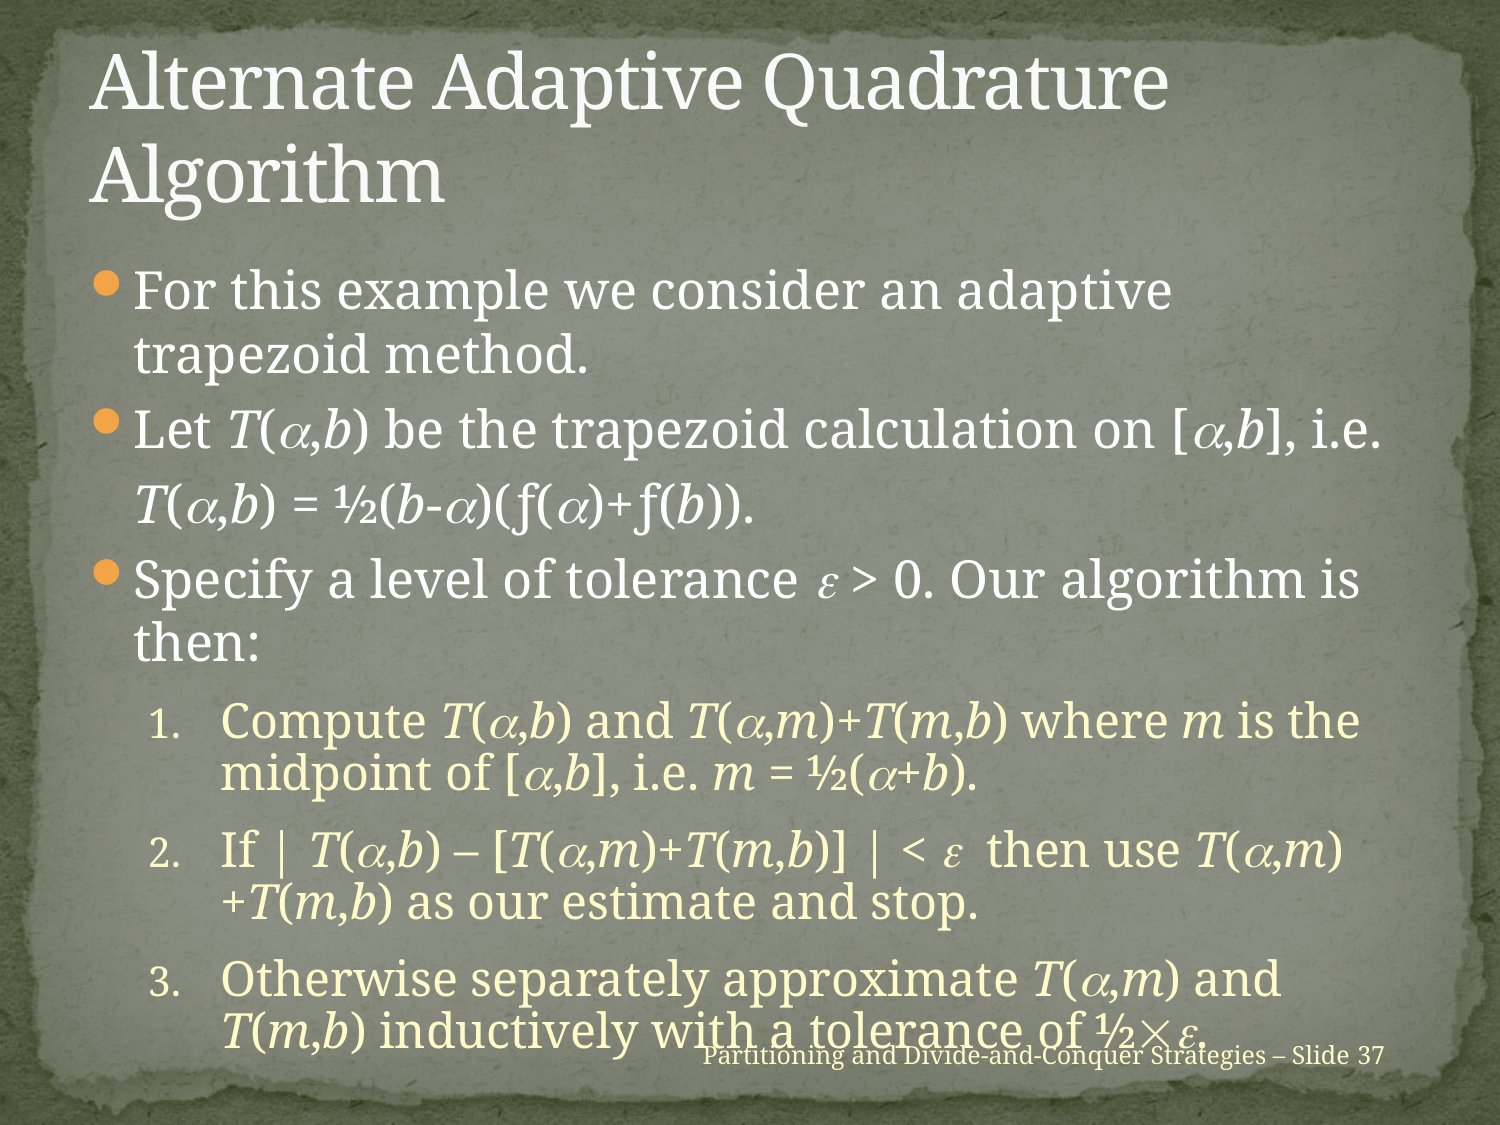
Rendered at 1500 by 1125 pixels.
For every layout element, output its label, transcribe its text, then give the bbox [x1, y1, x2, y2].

list For this example we consider an adaptive trapezoid method. Let T(,b) be the trapezoid calculation on [,b], i.e. T(,b) = ½(b-)(ƒ()+ƒ(b)). Specify a level of tolerance  > 0. Our algorithm is then: Compute T(,b) and T(,m)+T(m,b) where m is the midpoint of [,b], i.e. m = ½(+b). If | T(,b) – [T(,m)+T(m,b)] | <  then use T(,m)+T(m,b) as our estimate and stop. Otherwise separately approximate T(,m) and T(m,b) inductively with a tolerance of ½. [75, 249, 1425, 1075]
title Alternate Adaptive Quadrature Algorithm [74, 24, 1425, 225]
footer Partitioning and Divide-and-Conquer Strategies – Slide 37 [312, 1025, 1400, 1088]
